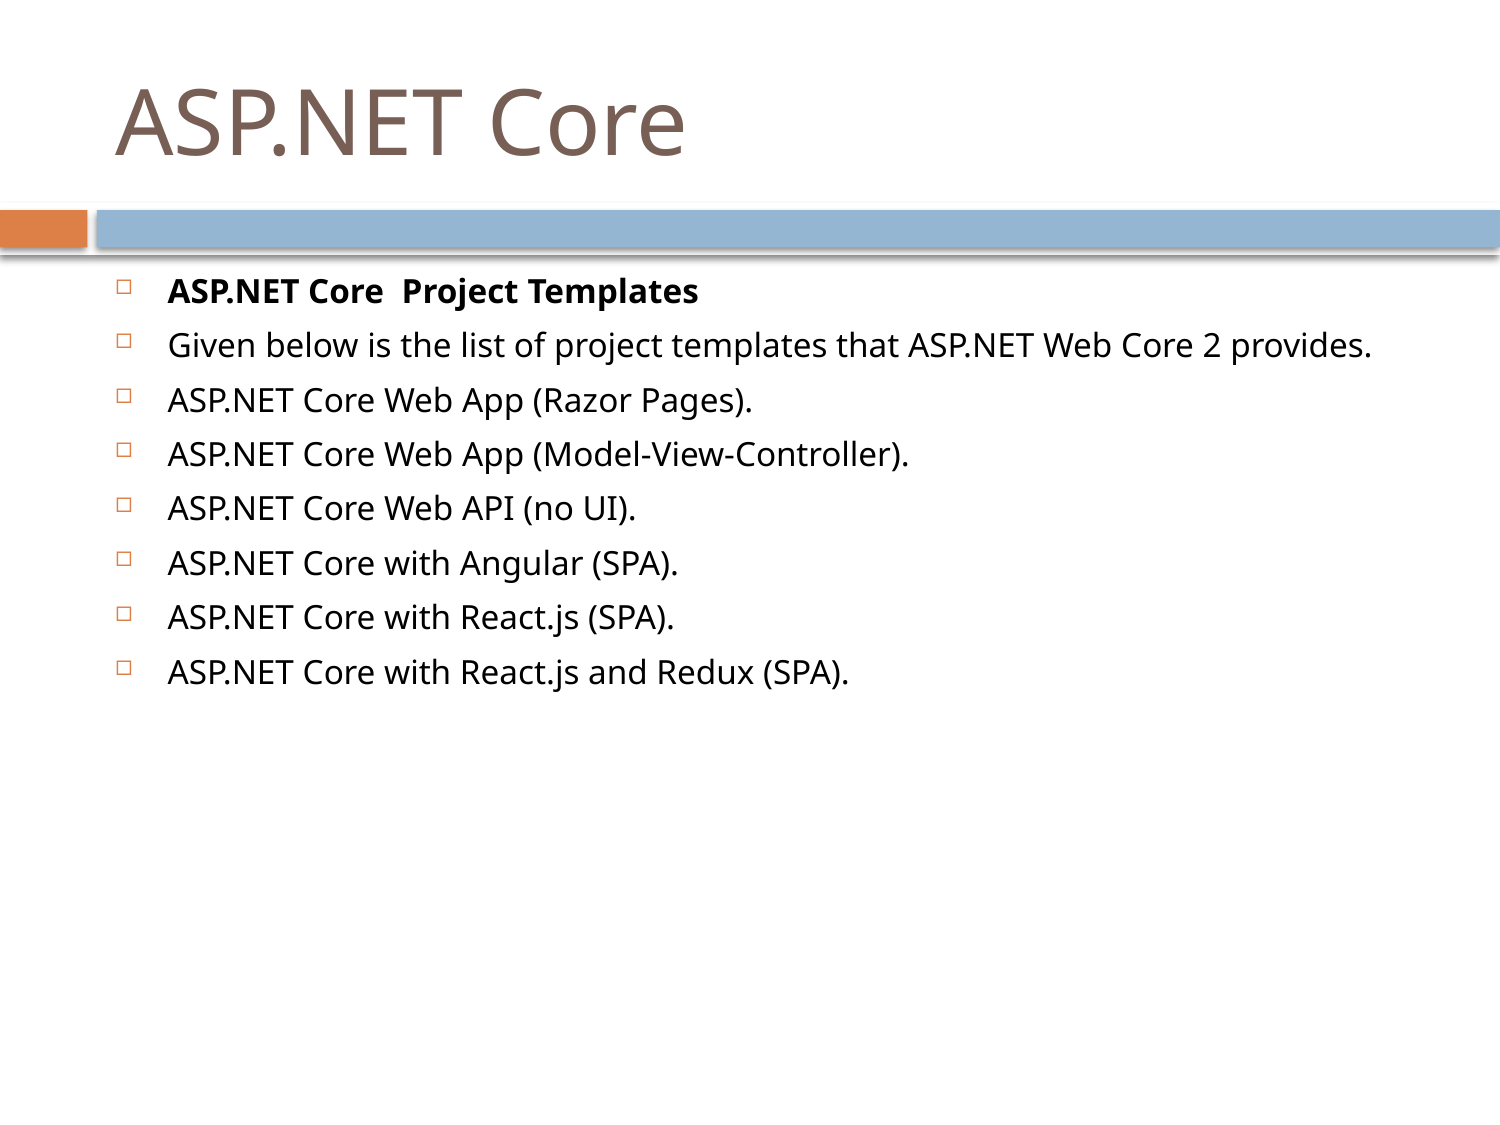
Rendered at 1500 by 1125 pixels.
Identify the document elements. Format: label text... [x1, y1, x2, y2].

list ASP.NET Core Project Templates Given below is the list of project templates that ASP.NET Web Core 2 provides. ASP.NET Core Web App (Razor Pages). ASP.NET Core Web App (Model-View-Controller). ASP.NET Core Web API (no UI). ASP.NET Core with Angular (SPA). ASP.NET Core with React.js (SPA). ASP.NET Core with React.js and Redux (SPA). [100, 262, 1438, 1000]
title ASP.NET Core [100, 37, 1438, 200]
